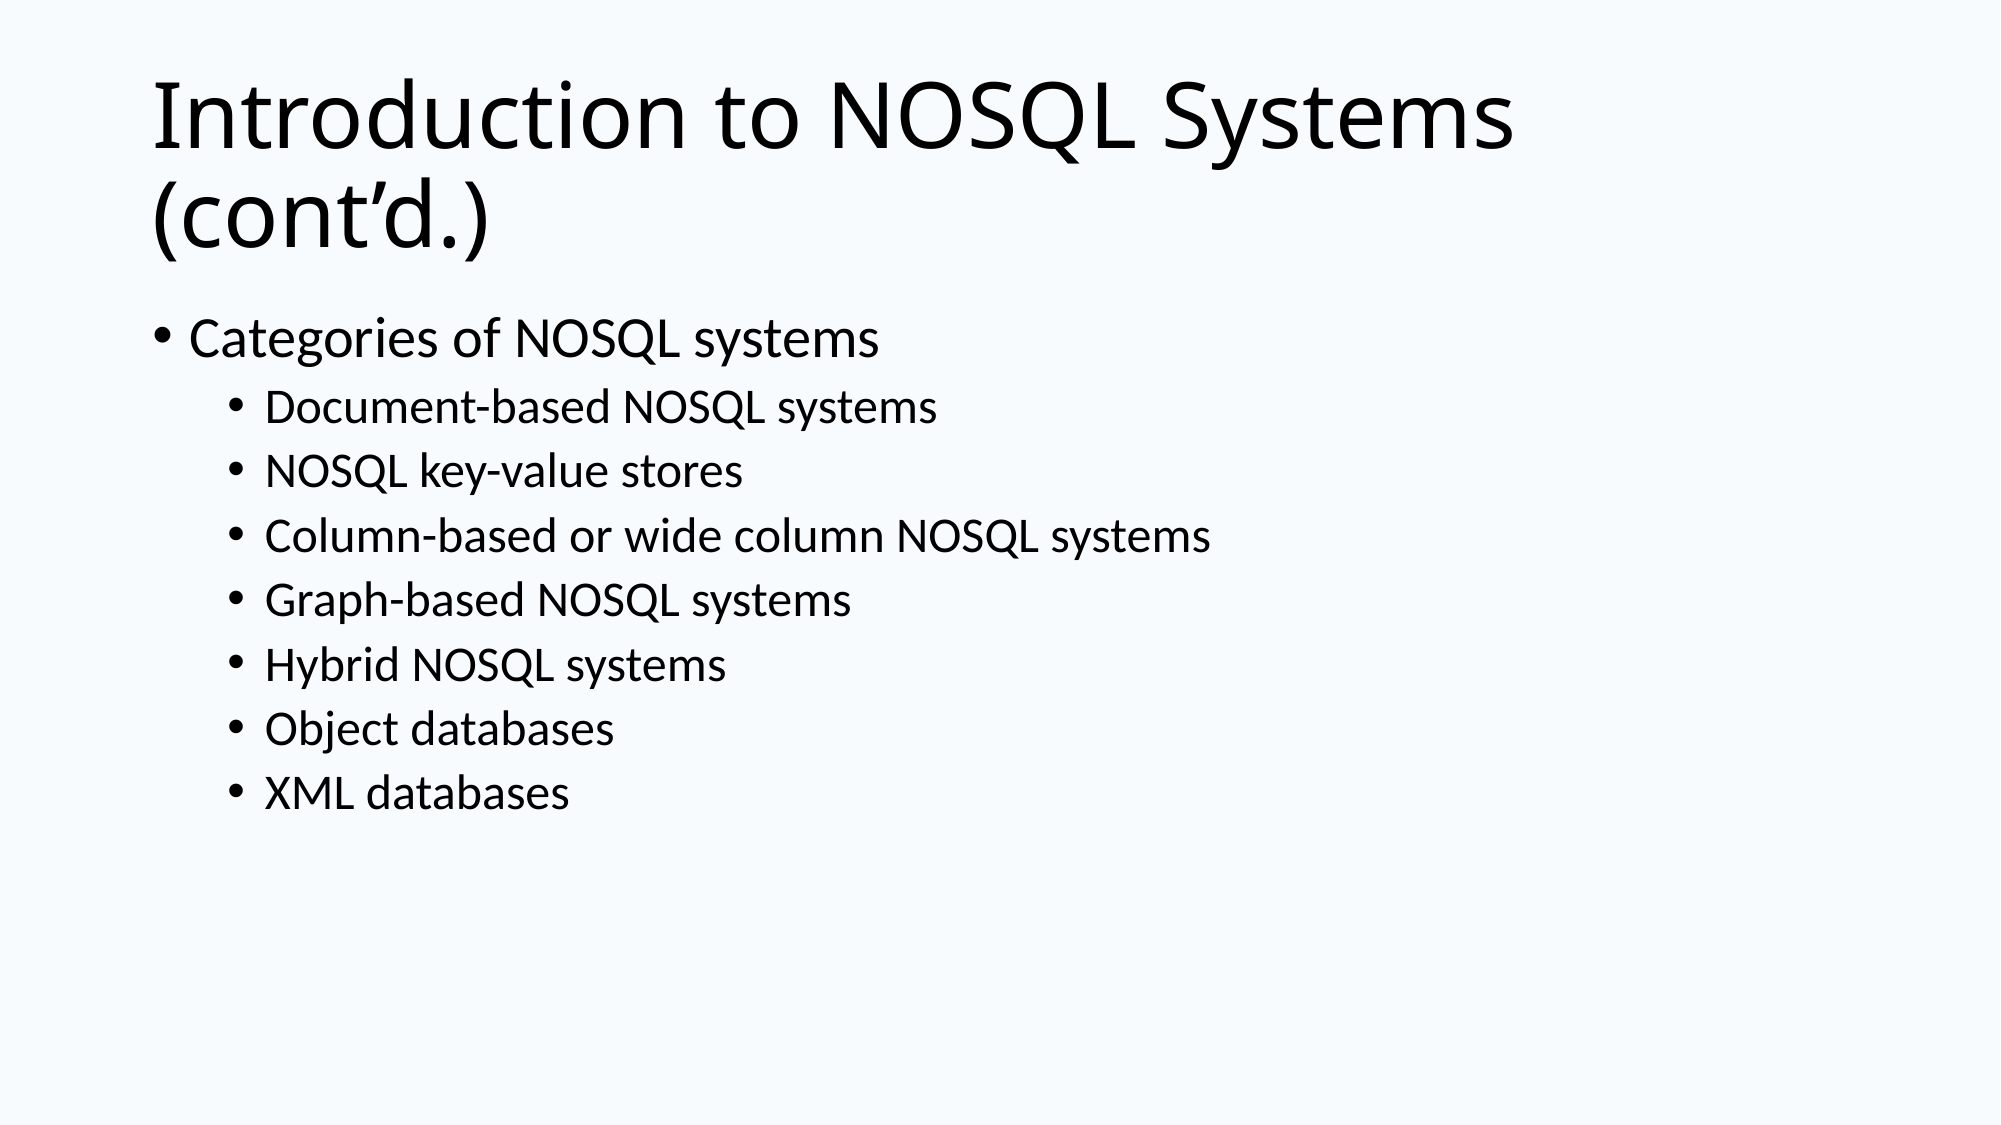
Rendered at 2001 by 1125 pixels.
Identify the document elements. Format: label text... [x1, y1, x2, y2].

list Categories of NOSQL systems Document-based NOSQL systems NOSQL key-value stores Column-based or wide column NOSQL systems Graph-based NOSQL systems Hybrid NOSQL systems Object databases XML databases [137, 299, 1863, 1014]
title Introduction to NOSQL Systems (cont’d.) [137, 59, 1863, 278]
